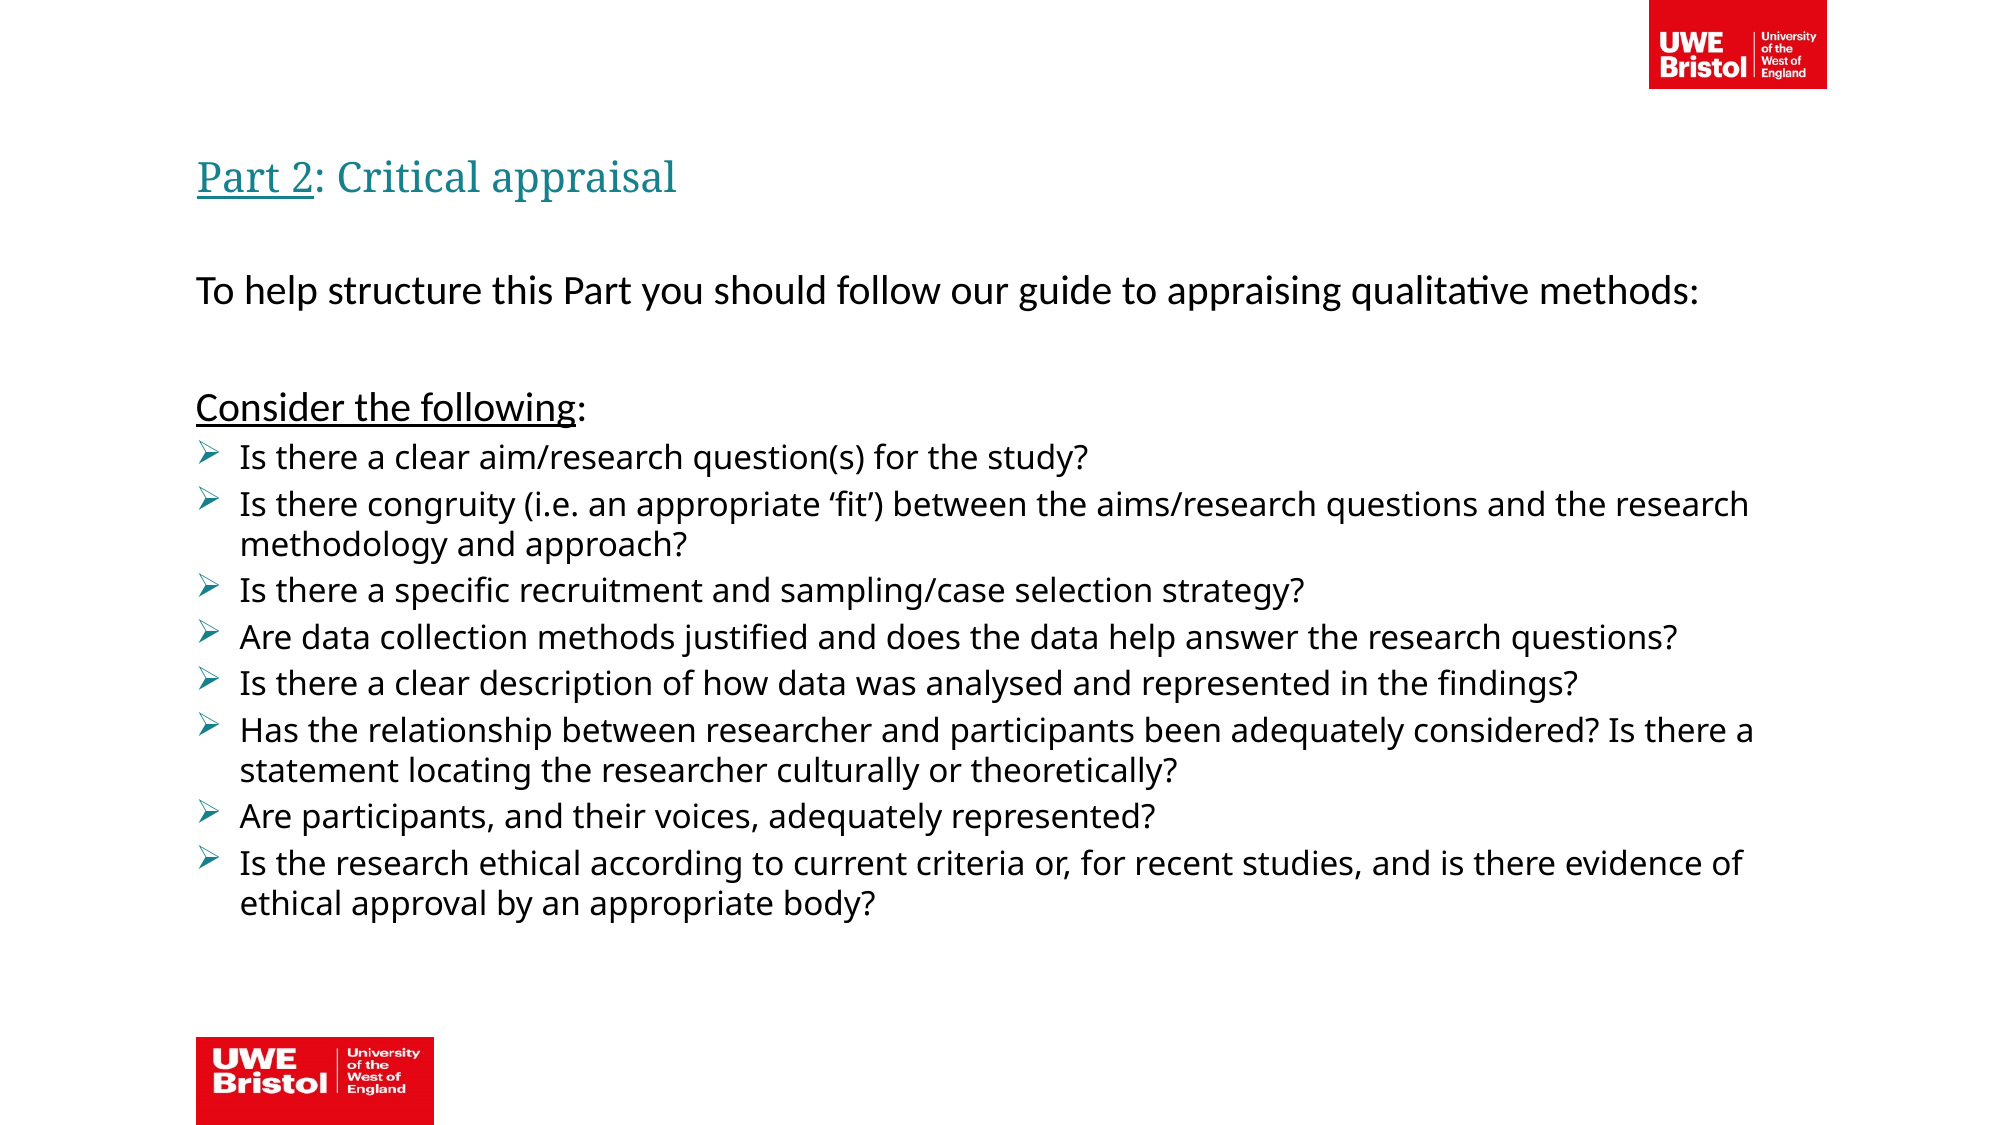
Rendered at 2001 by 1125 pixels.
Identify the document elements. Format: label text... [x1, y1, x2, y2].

list Part 2: Critical appraisal [196, 113, 1622, 220]
list To help structure this Part you should follow our guide to appraising qualitative methods: Consider the following: Is there a clear aim/research question(s) for the study? Is there congruity (i.e. an appropriate ‘fit’) between the aims/research questions and the research methodology and approach? Is there a specific recruitment and sampling/case selection strategy? Are data collection methods justified and does the data help answer the research questions? Is there a clear description of how data was analysed and represented in the findings? Has the relationship between researcher and participants been adequately considered? Is there a statement locating the researcher culturally or theoretically? Are participants, and their voices, adequately represented? Is the research ethical according to current criteria or, for recent studies, and is there evidence of ethical approval by an appropriate body? [181, 255, 1792, 988]
picture [196, 1037, 434, 1125]
picture [1649, 0, 1827, 89]
